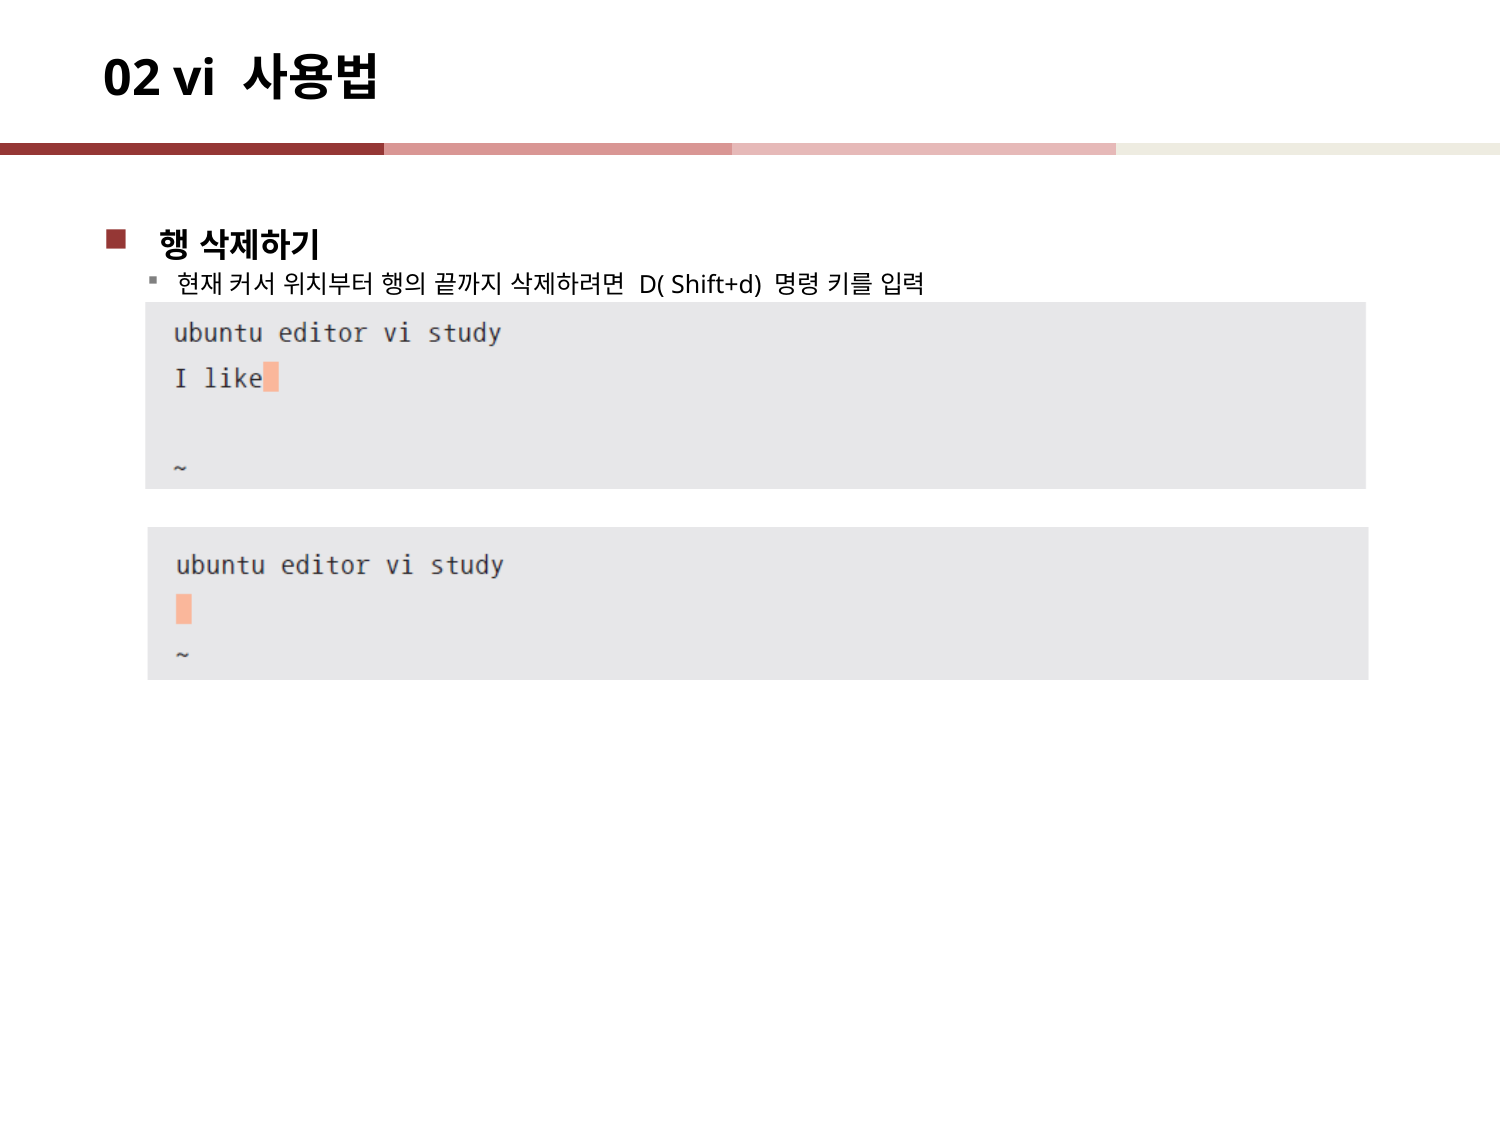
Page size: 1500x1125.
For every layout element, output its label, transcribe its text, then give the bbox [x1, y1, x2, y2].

title 02 vi 사용법 [88, 30, 1330, 121]
picture [144, 527, 1373, 680]
list 행 삭제하기 현재 커서 위치부터 행의 끝까지 삭제하려면 D( Shift+d) 명령 키를 입력 커서가 위치한 현재 행을 지우려면 dd 명령 키를 입력 : 행 삭제 후 윗행의 첫 컬럼으로 커서 이동 [88, 196, 1436, 1083]
picture [144, 302, 1369, 489]
